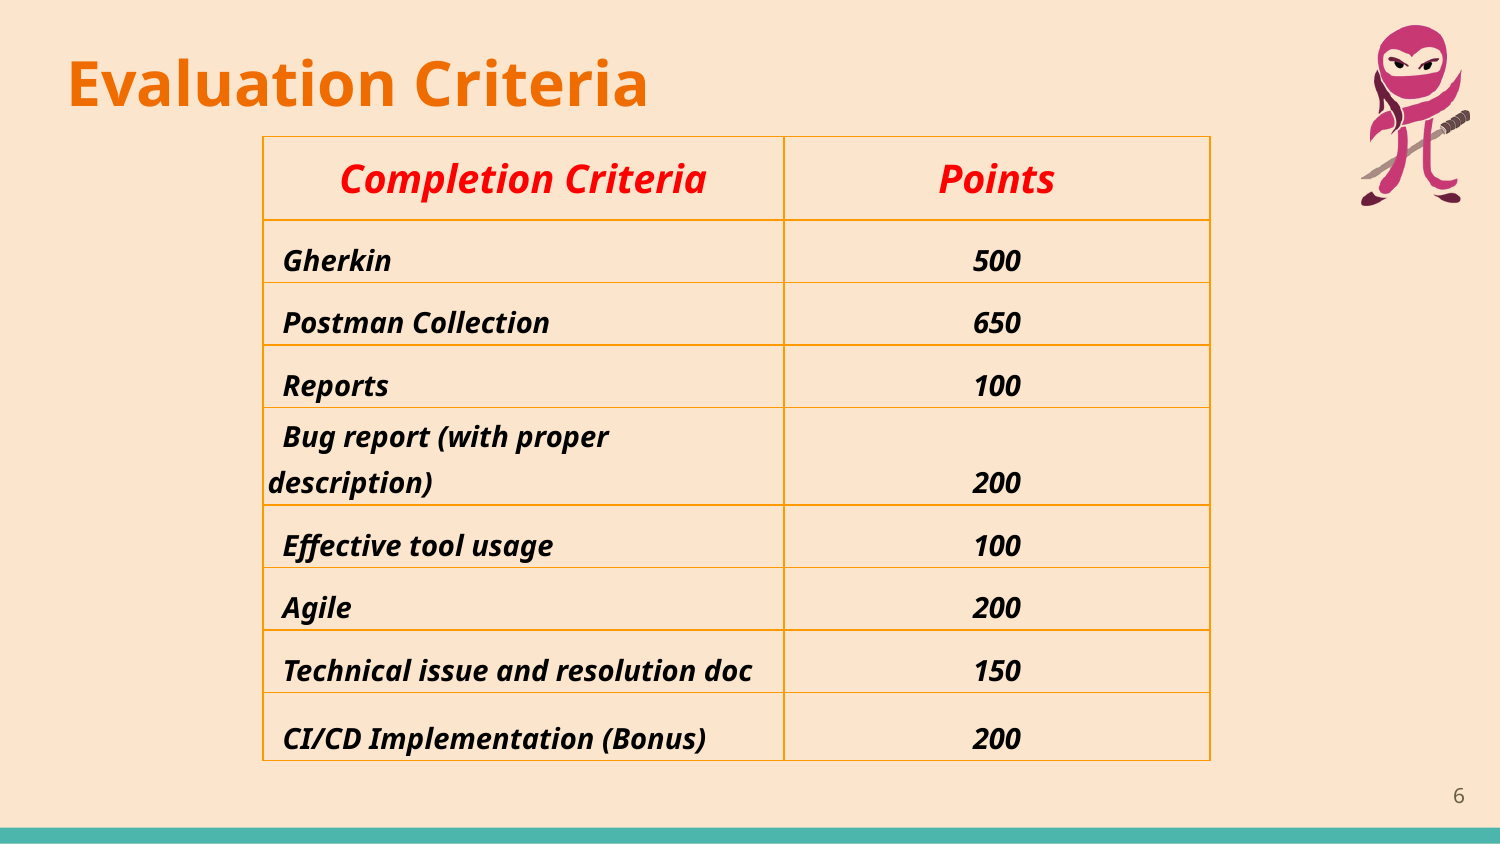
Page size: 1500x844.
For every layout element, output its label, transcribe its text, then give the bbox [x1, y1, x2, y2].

picture [1361, 25, 1470, 206]
table_cell Agile [264, 568, 783, 629]
table_cell 650 [785, 283, 1209, 344]
slide_number ‹#› [1389, 764, 1480, 830]
table_header Completion Criteria [264, 137, 783, 219]
table_cell Technical issue and resolution doc [264, 631, 783, 692]
table_cell 100 [785, 506, 1209, 567]
table_cell 100 [785, 346, 1209, 407]
table_cell CI/CD Implementation (Bonus) [264, 693, 783, 760]
table_cell Effective tool usage [264, 506, 783, 567]
table_cell 200 [785, 568, 1209, 629]
table_cell Gherkin [264, 221, 783, 282]
table_cell 500 [785, 221, 1209, 282]
title Evaluation Criteria [51, 29, 1357, 146]
table_cell Postman Collection [264, 283, 783, 344]
table_cell 200 [785, 408, 1209, 504]
table_cell 150 [785, 631, 1209, 692]
table_header Points [785, 137, 1209, 219]
table_cell 200 [785, 693, 1209, 760]
table_cell Bug report (with proper description) [264, 408, 783, 504]
table_cell Reports [264, 346, 783, 407]
